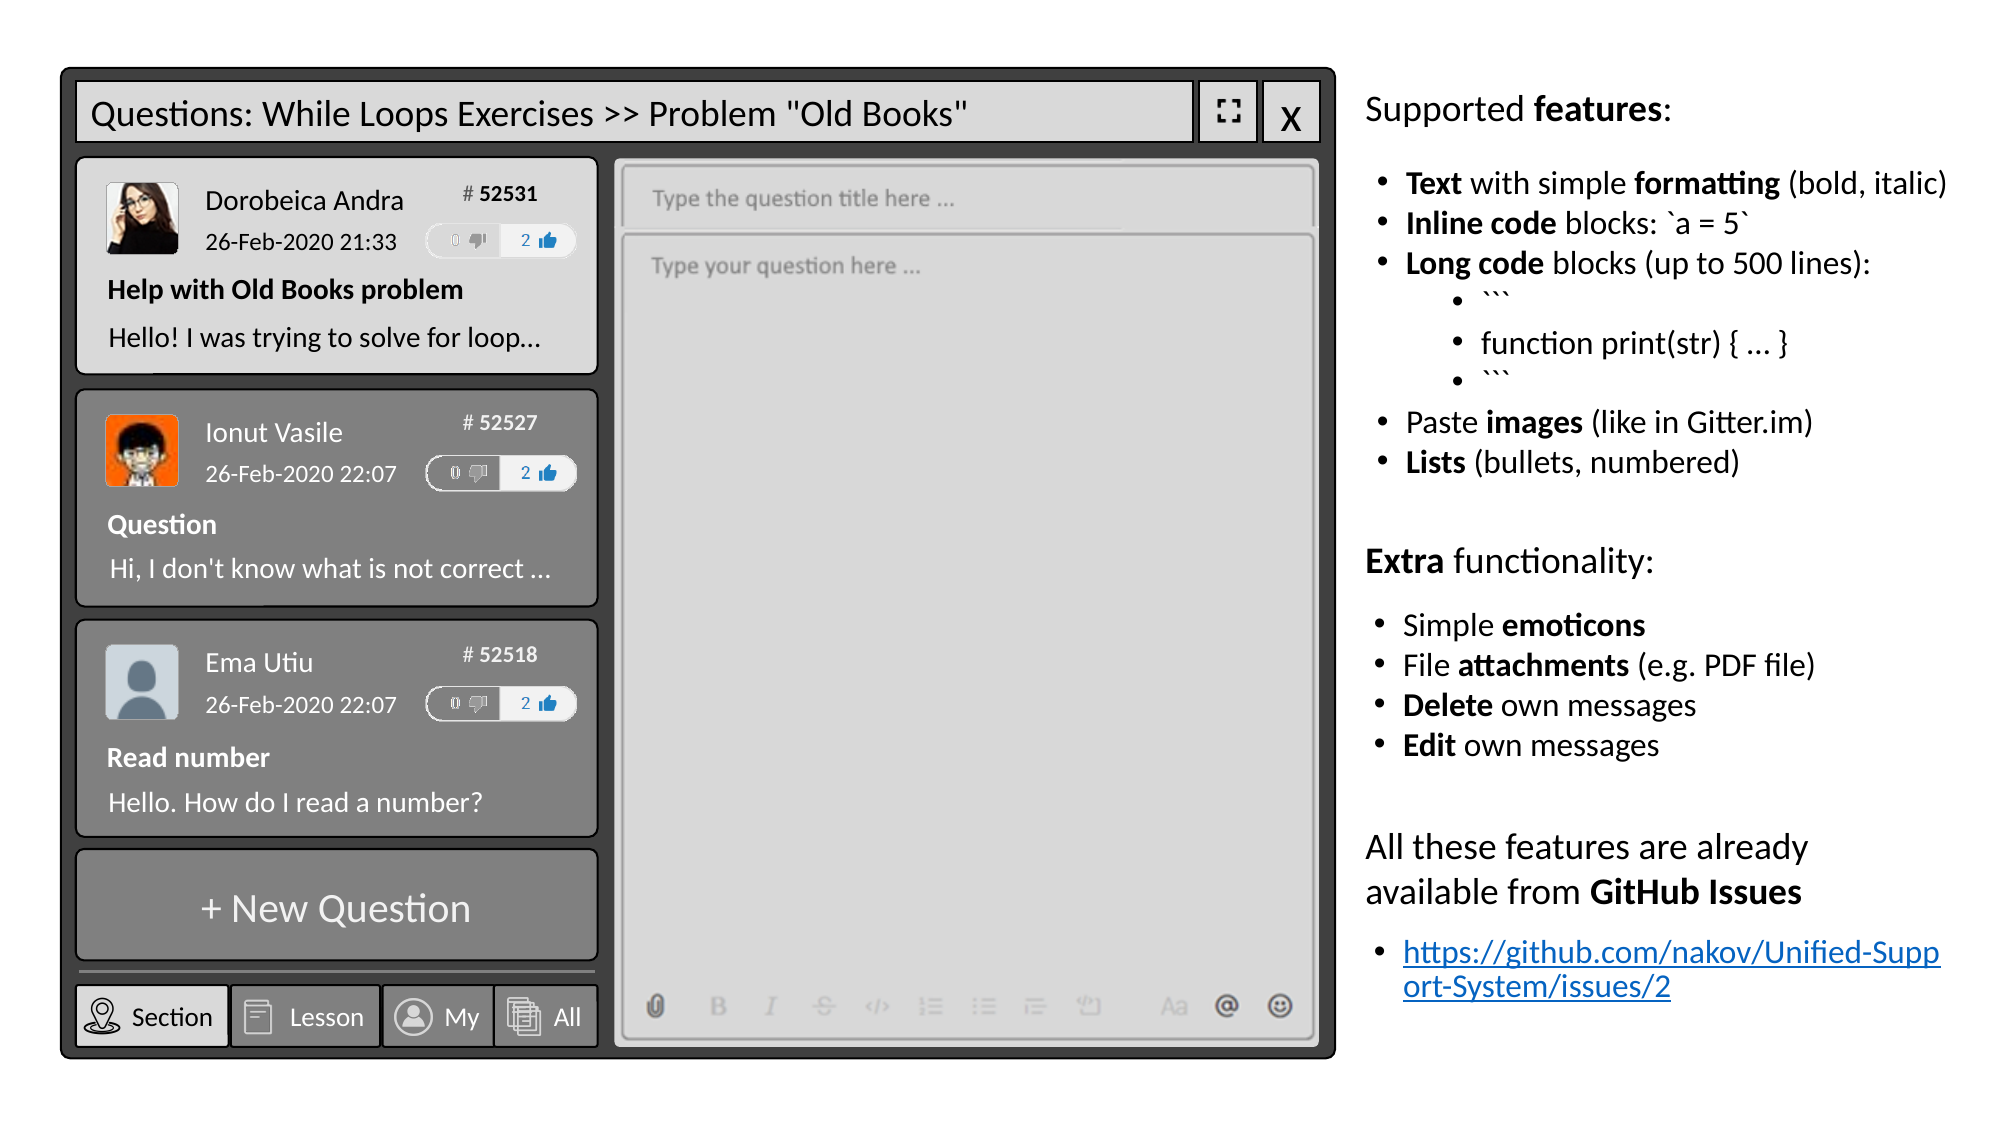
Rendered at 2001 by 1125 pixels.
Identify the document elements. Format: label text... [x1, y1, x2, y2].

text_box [1199, 81, 1257, 142]
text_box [75, 389, 598, 607]
picture [106, 182, 179, 255]
picture [105, 414, 179, 487]
text_box Simple emoticons File attachments (e.g. PDF file) Delete own messages Edit own messages [1359, 595, 1967, 771]
text_box https://github.com/nakov/Unified-Support-System/issues/2 [1359, 923, 1967, 978]
text_box Questions: While Loops Exercises >> Problem "Old Books" [75, 80, 1194, 143]
text_box Text with simple formatting (bold, italic) Inline code blocks: `a = 5` Long code blocks (up to 500 lines): ``` function print(str) { … } ``` Paste images (like in Gitter.im) Lists (bullets, numbered) [1362, 153, 1963, 488]
text_box x [1262, 80, 1321, 143]
text_box Supported features: [1350, 76, 1940, 137]
picture [614, 158, 1319, 1047]
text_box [75, 619, 598, 837]
text_box Extra functionality: [1350, 528, 1940, 589]
picture [105, 644, 179, 720]
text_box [75, 156, 598, 375]
text_box [59, 66, 1337, 1060]
text_box All these features are already available from GitHub Issues [1350, 814, 1940, 920]
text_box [75, 848, 598, 961]
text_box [75, 985, 598, 1047]
